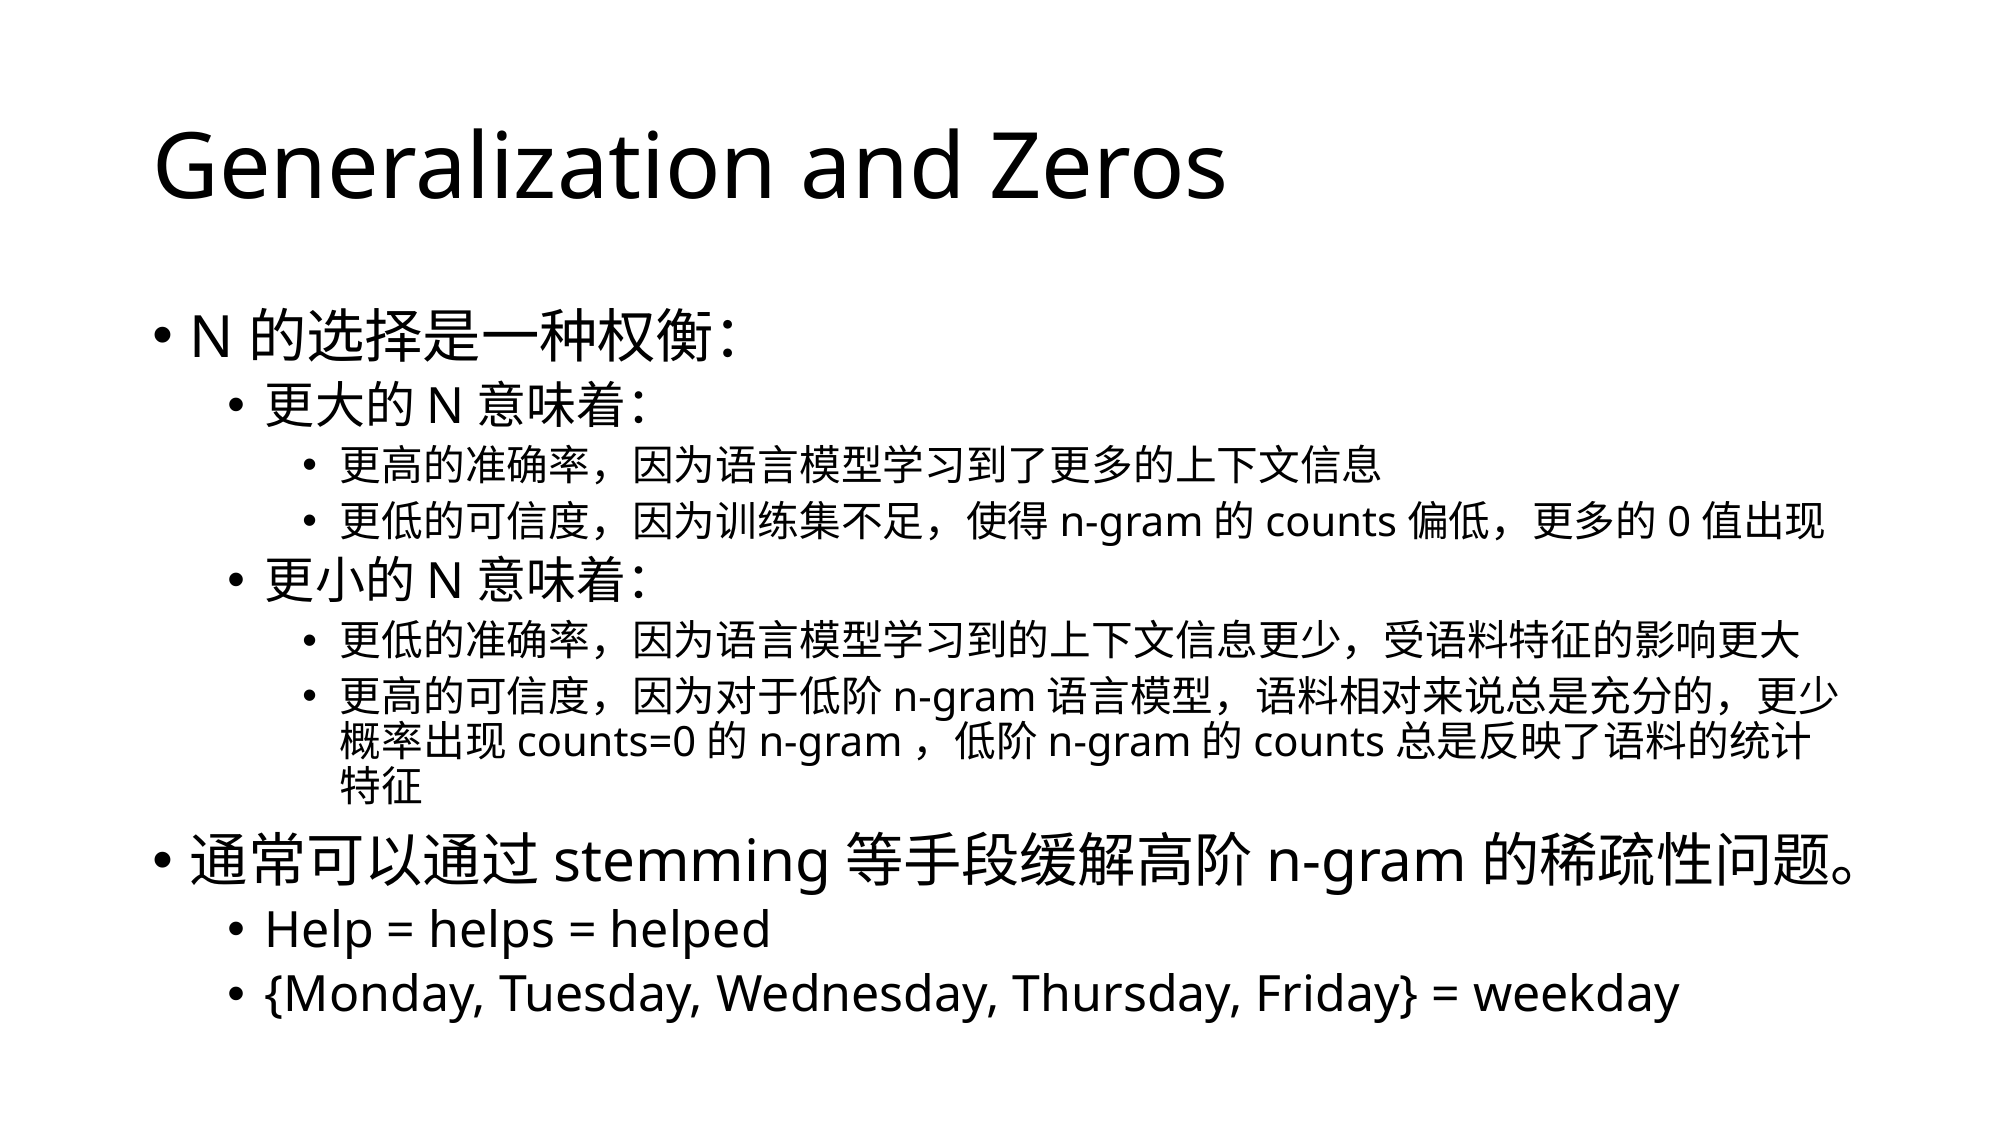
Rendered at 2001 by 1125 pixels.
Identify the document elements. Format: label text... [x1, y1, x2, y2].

title Generalization and Zeros [137, 59, 1863, 278]
list N的选择是一种权衡： 更大的N意味着： 更高的准确率，因为语言模型学习到了更多的上下文信息 更低的可信度，因为训练集不足，使得n-gram的counts偏低，更多的0值出现 更小的N意味着： 更低的准确率，因为语言模型学习到的上下文信息更少，受语料特征的影响更大 更高的可信度，因为对于低阶n-gram语言模型，语料相对来说总是充分的，更少概率出现counts=0的n-gram，低阶n-gram的counts总是反映了语料的统计特征 通常可以通过stemming等手段缓解高阶n-gram的稀疏性问题。 Help = helps = helped {Monday, Tuesday, Wednesday, Thursday, Friday} = weekday [137, 299, 1863, 1014]
